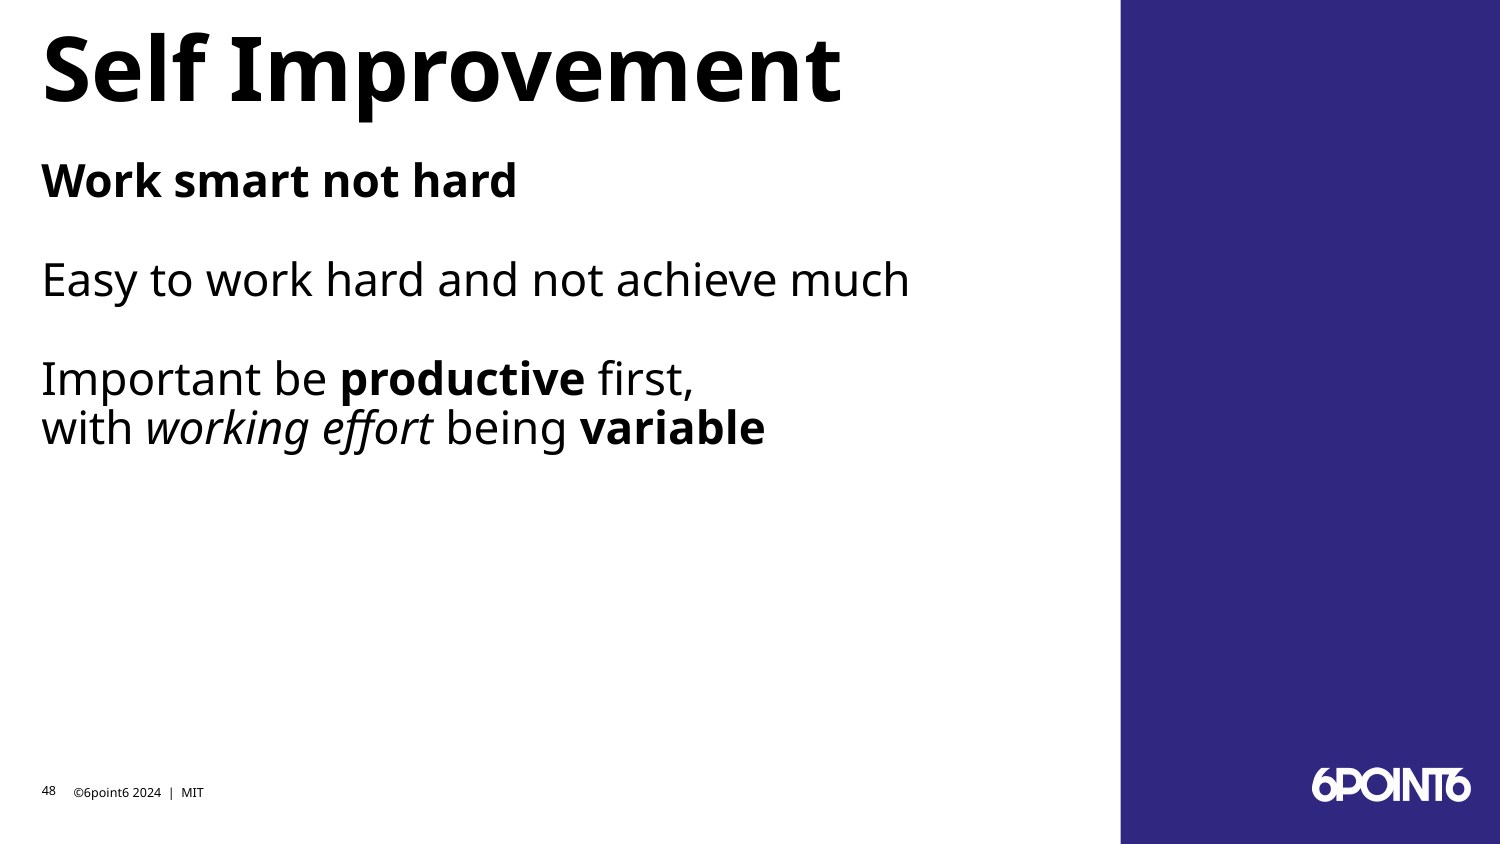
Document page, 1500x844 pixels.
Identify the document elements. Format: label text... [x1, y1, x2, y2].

slide_number ‹#› [26, 777, 104, 805]
title Self Improvement [41, 39, 1076, 106]
text_box Work smart not hard Easy to work hard and not achieve much Important be productive first, with working effort being variable [41, 152, 1089, 507]
picture [1312, 767, 1471, 802]
